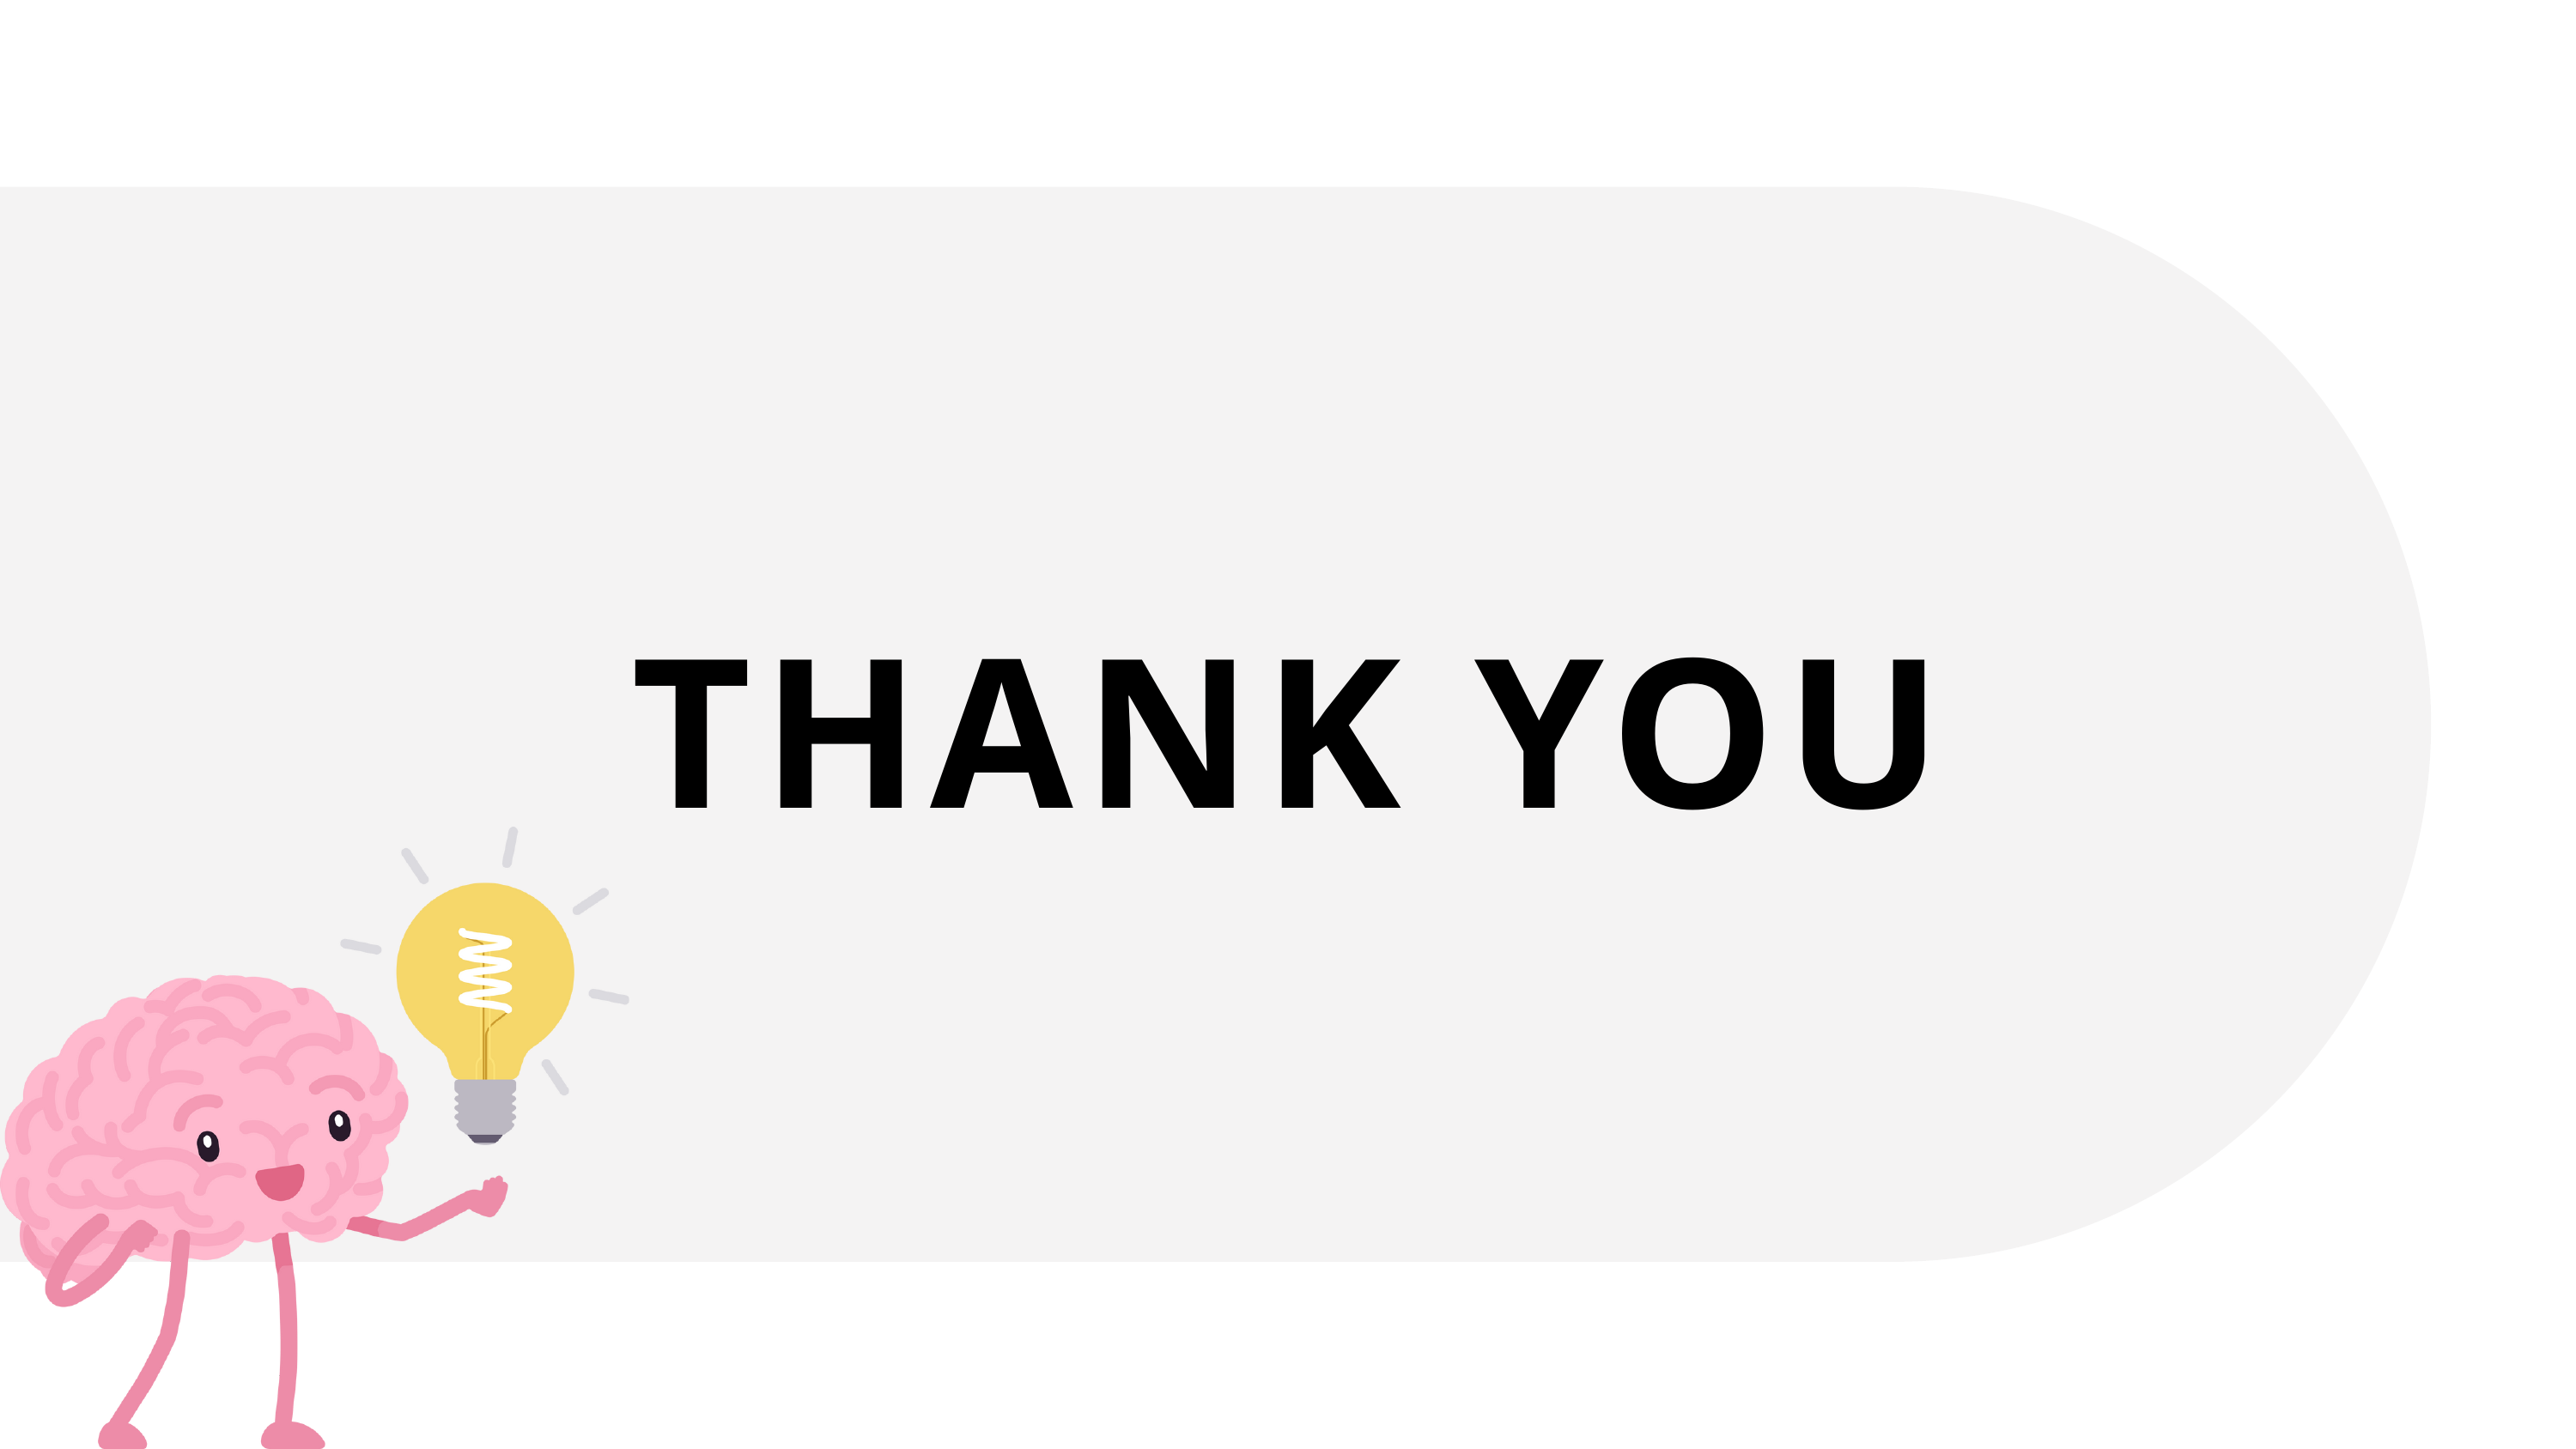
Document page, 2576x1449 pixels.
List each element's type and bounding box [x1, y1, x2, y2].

text_box [0, 1271, 629, 1449]
text_box [0, 186, 2432, 1263]
